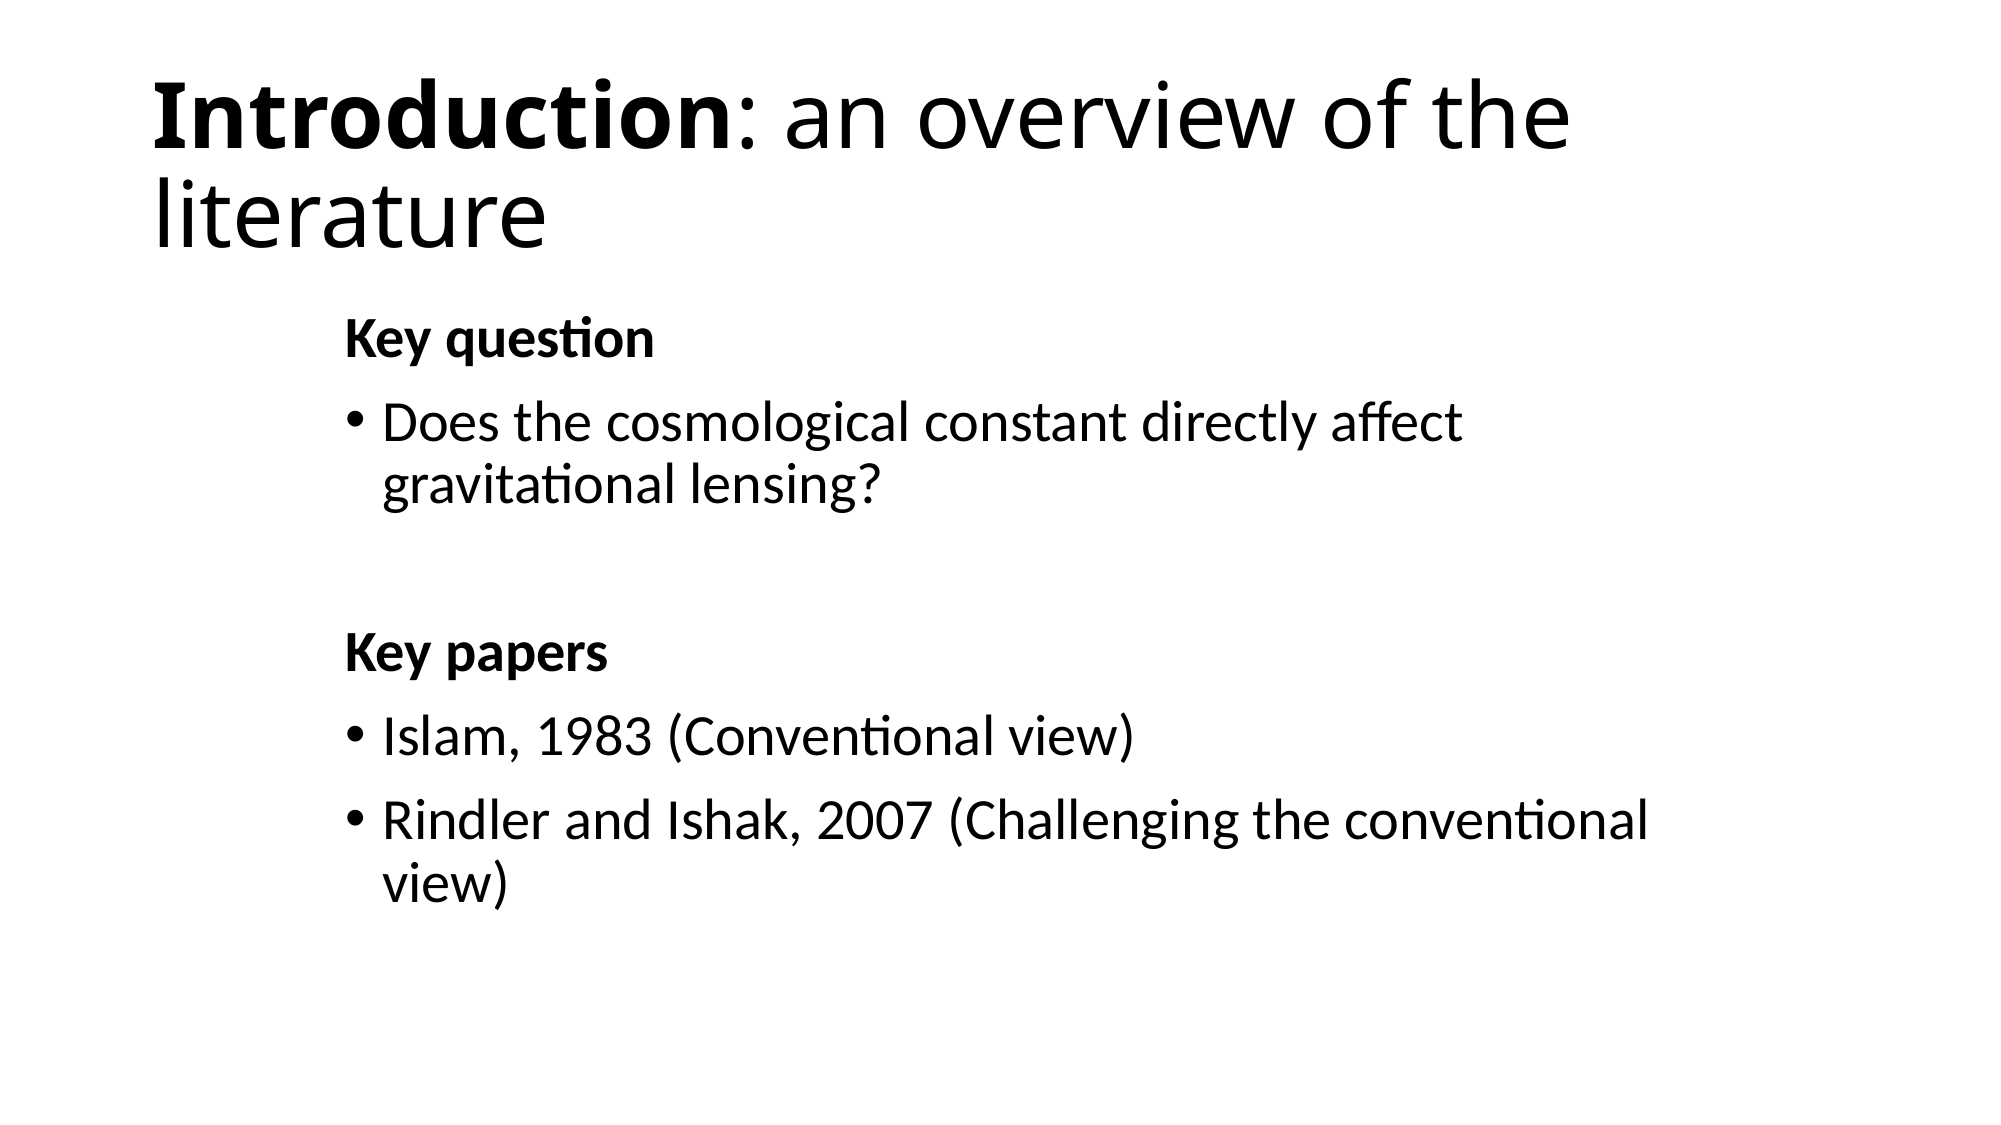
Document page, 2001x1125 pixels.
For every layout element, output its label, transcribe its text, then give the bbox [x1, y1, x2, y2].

title Introduction: an overview of the literature [137, 59, 1863, 278]
list Key question Does the cosmological constant directly affect gravitational lensing? Key papers Islam, 1983 (Conventional view) Rindler and Ishak, 2007 (Challenging the conventional view) [330, 299, 1670, 1014]
